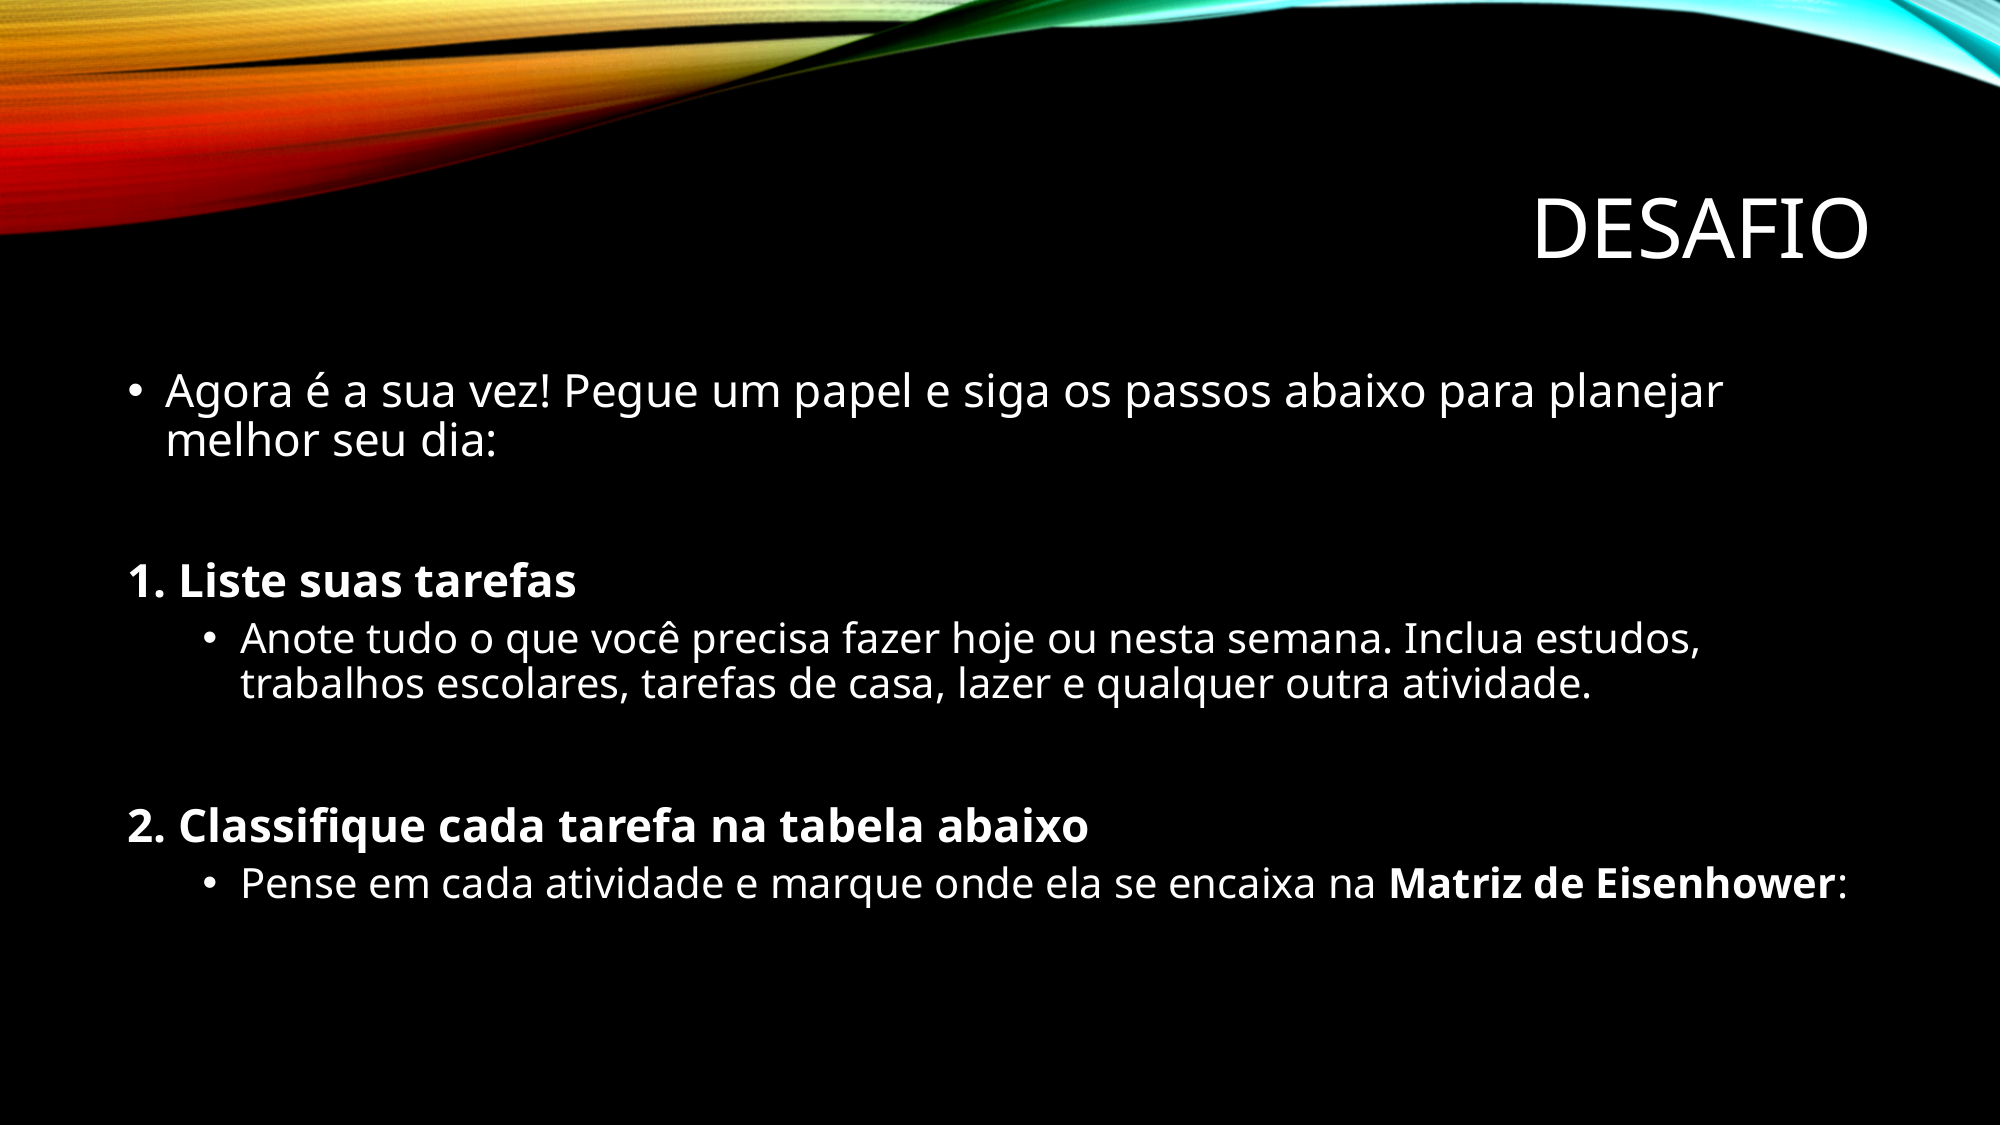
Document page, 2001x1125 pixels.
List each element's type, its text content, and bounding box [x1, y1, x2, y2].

picture [0, 0, 2000, 237]
title Desafio [474, 125, 1888, 338]
list Agora é a sua vez! Pegue um papel e siga os passos abaixo para planejar melhor seu dia: 1. Liste suas tarefas Anote tudo o que você precisa fazer hoje ou nesta semana. Inclua estudos, trabalhos escolares, tarefas de casa, lazer e qualquer outra atividade. 2. Classifique cada tarefa na tabela abaixo Pense em cada atividade e marque onde ela se encaixa na Matriz de Eisenhower: [112, 360, 1888, 1021]
